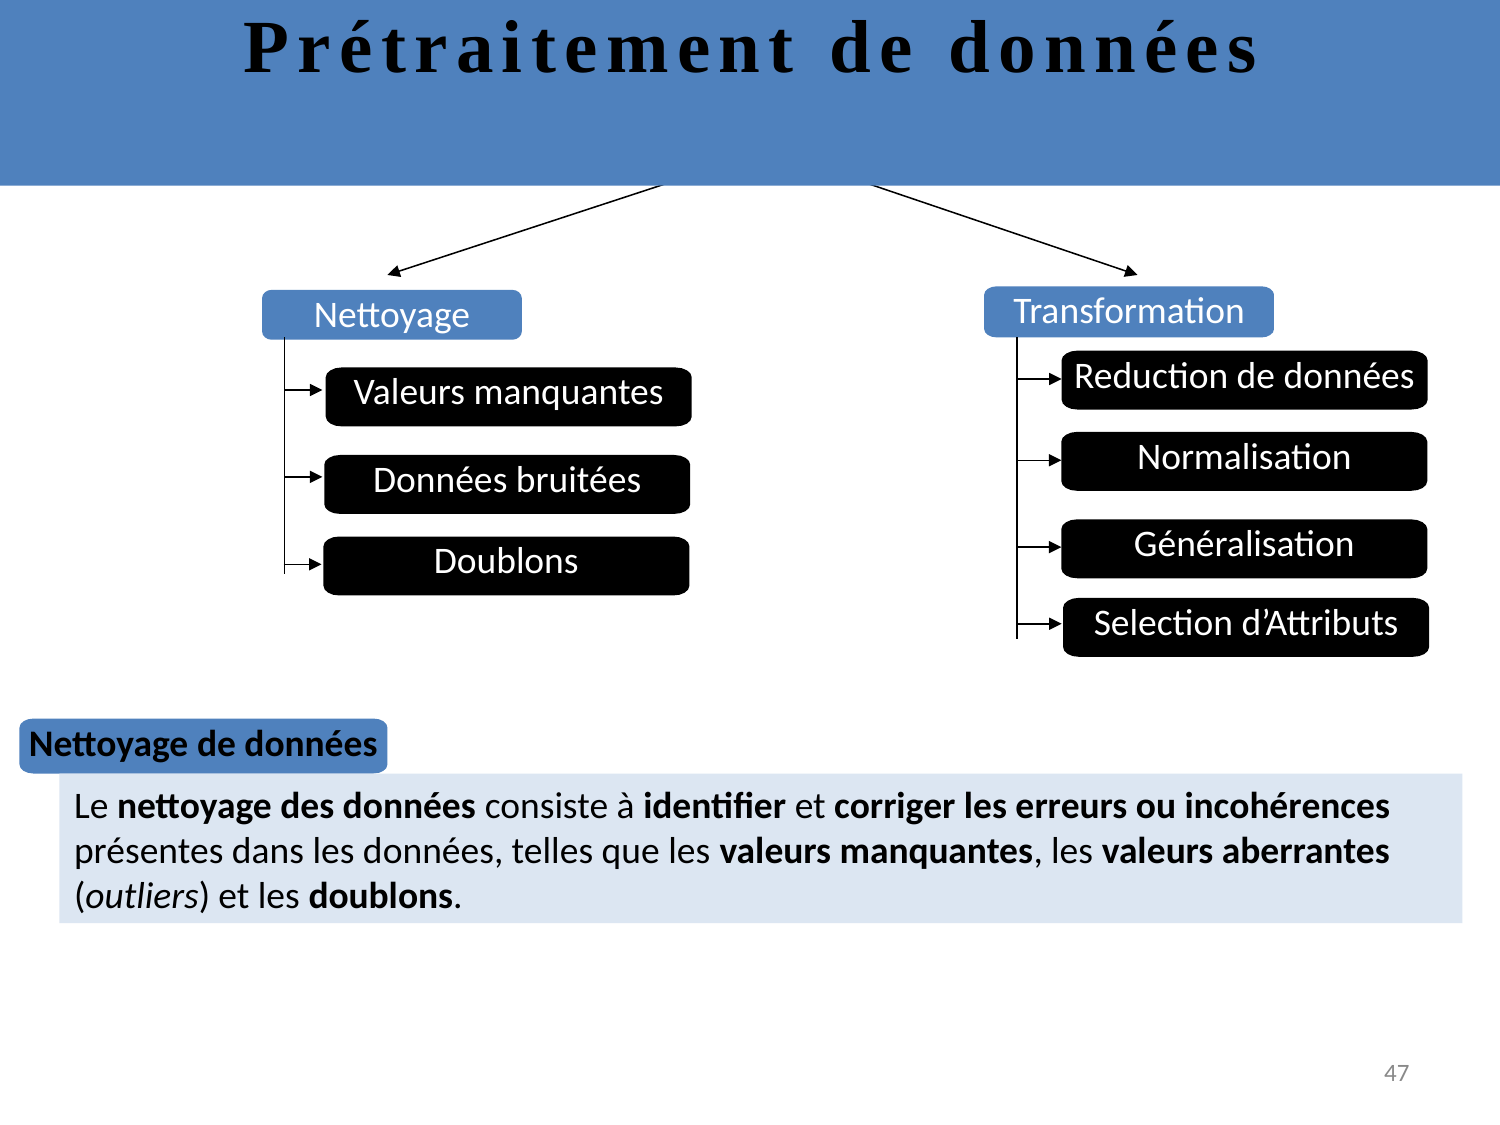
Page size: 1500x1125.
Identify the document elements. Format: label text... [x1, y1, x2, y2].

title Prétraitement de données [0, 0, 1500, 186]
text_box Normalisation [1061, 431, 1428, 491]
text_box Valeurs manquantes [325, 367, 692, 427]
text_box Généralisation [1061, 519, 1428, 579]
text_box Nettoyage de données Cleaning [19, 718, 388, 774]
text_box Le nettoyage des données consiste à identifier et corriger les erreurs ou incohérences présentes dans les données, telles que les valeurs manquantes, les valeurs aberrantes (outliers) et les doublons. [59, 773, 1463, 924]
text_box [387, 149, 767, 276]
text_box Doublons [323, 536, 690, 596]
text_box Nettoyage [262, 289, 522, 340]
text_box Selection d’Attributs [1063, 597, 1430, 657]
slide_number 47 [1377, 1060, 1416, 1090]
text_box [768, 149, 1138, 276]
text_box Données bruitées [324, 454, 691, 514]
text_box Transformation [984, 286, 1274, 338]
text_box Reduction de données [1061, 350, 1428, 410]
